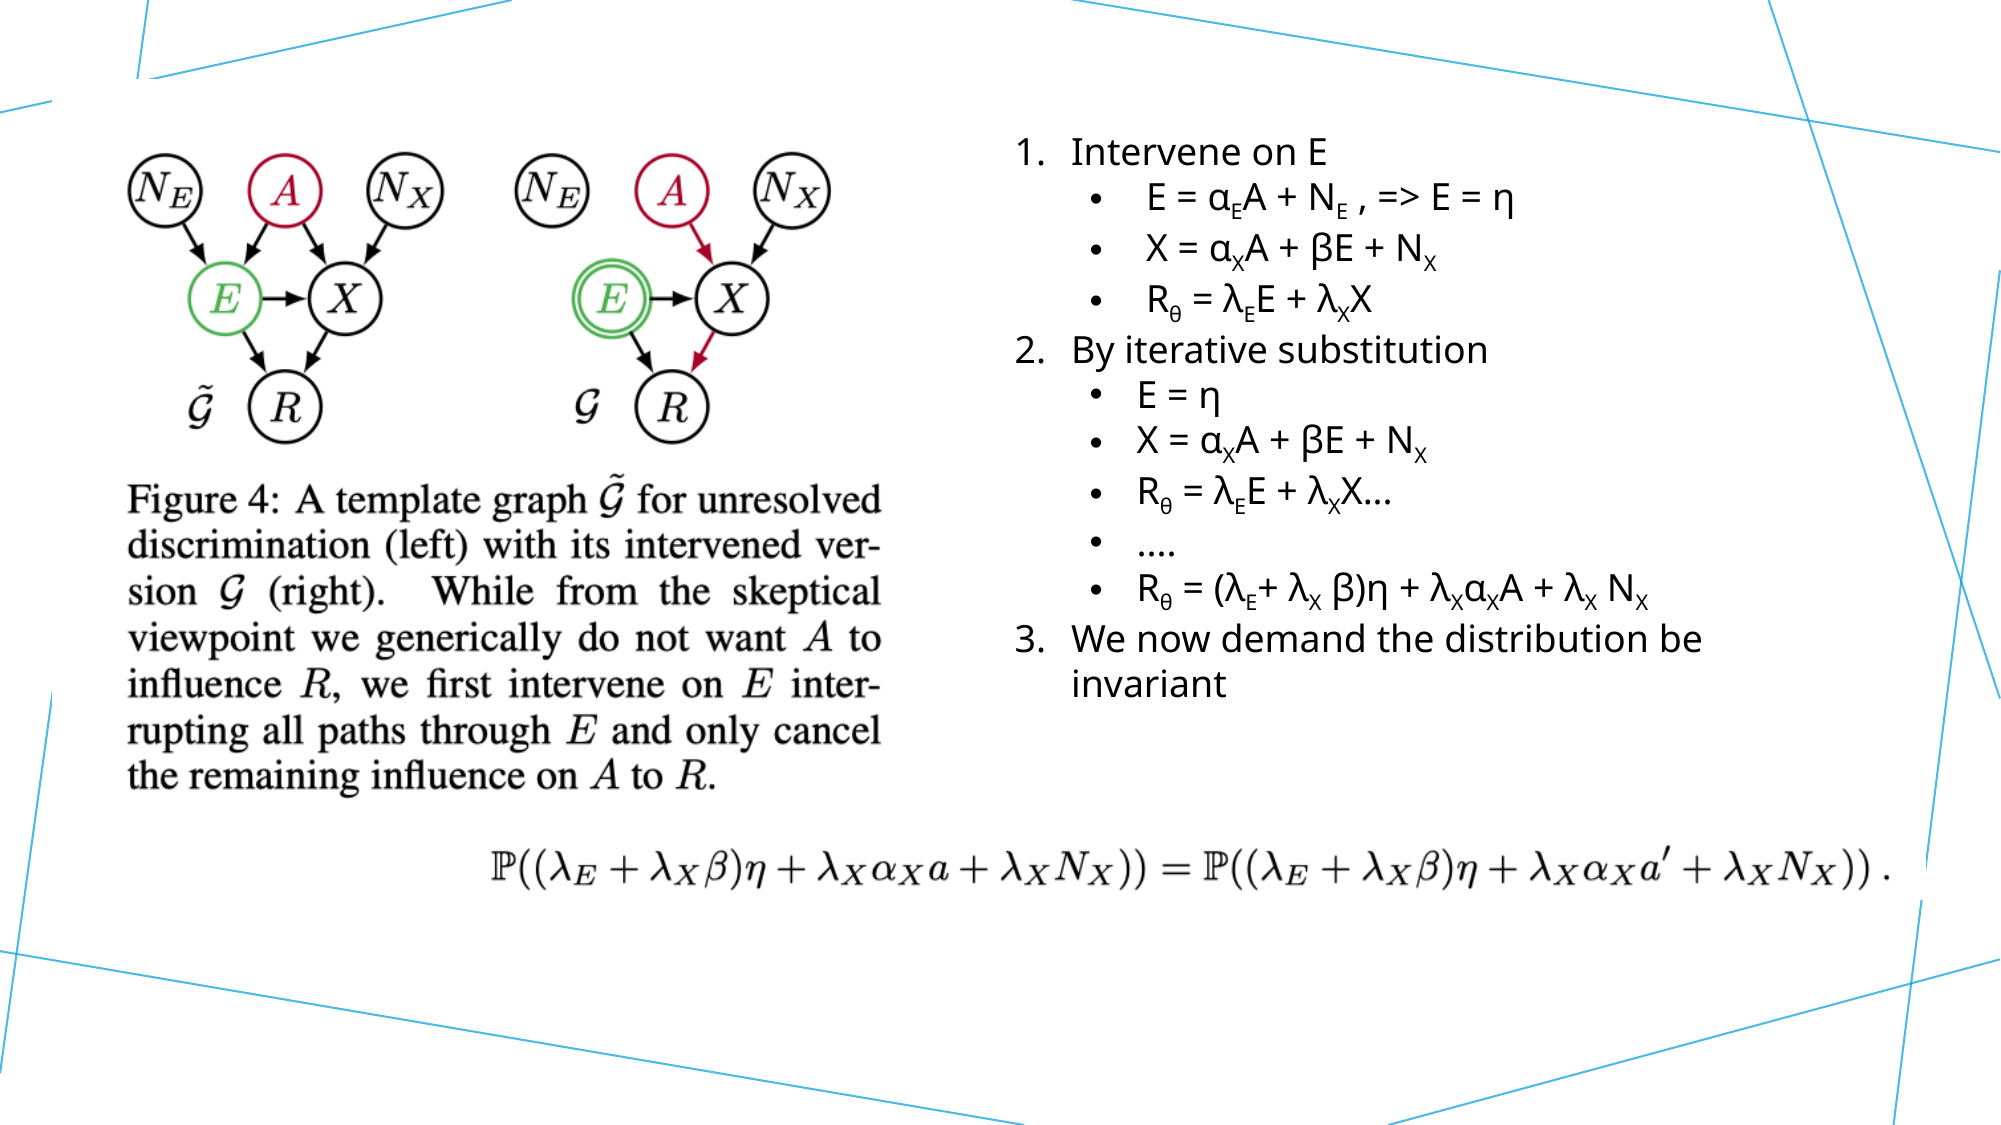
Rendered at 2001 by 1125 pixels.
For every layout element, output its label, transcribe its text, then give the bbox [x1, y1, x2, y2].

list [52, 79, 965, 865]
text_box Intervene on E E = αEA + NE , => E = η X = αXA + βE + NX Rθ = λEE + λXX By iterative substitution E = η X = αXA + βE + NX Rθ = λEE + λXX... .... Rθ = (λE+ λX β)η + λXαXA + λX NX We now demand the distribution be invariant [999, 120, 1781, 758]
picture [458, 828, 1926, 900]
